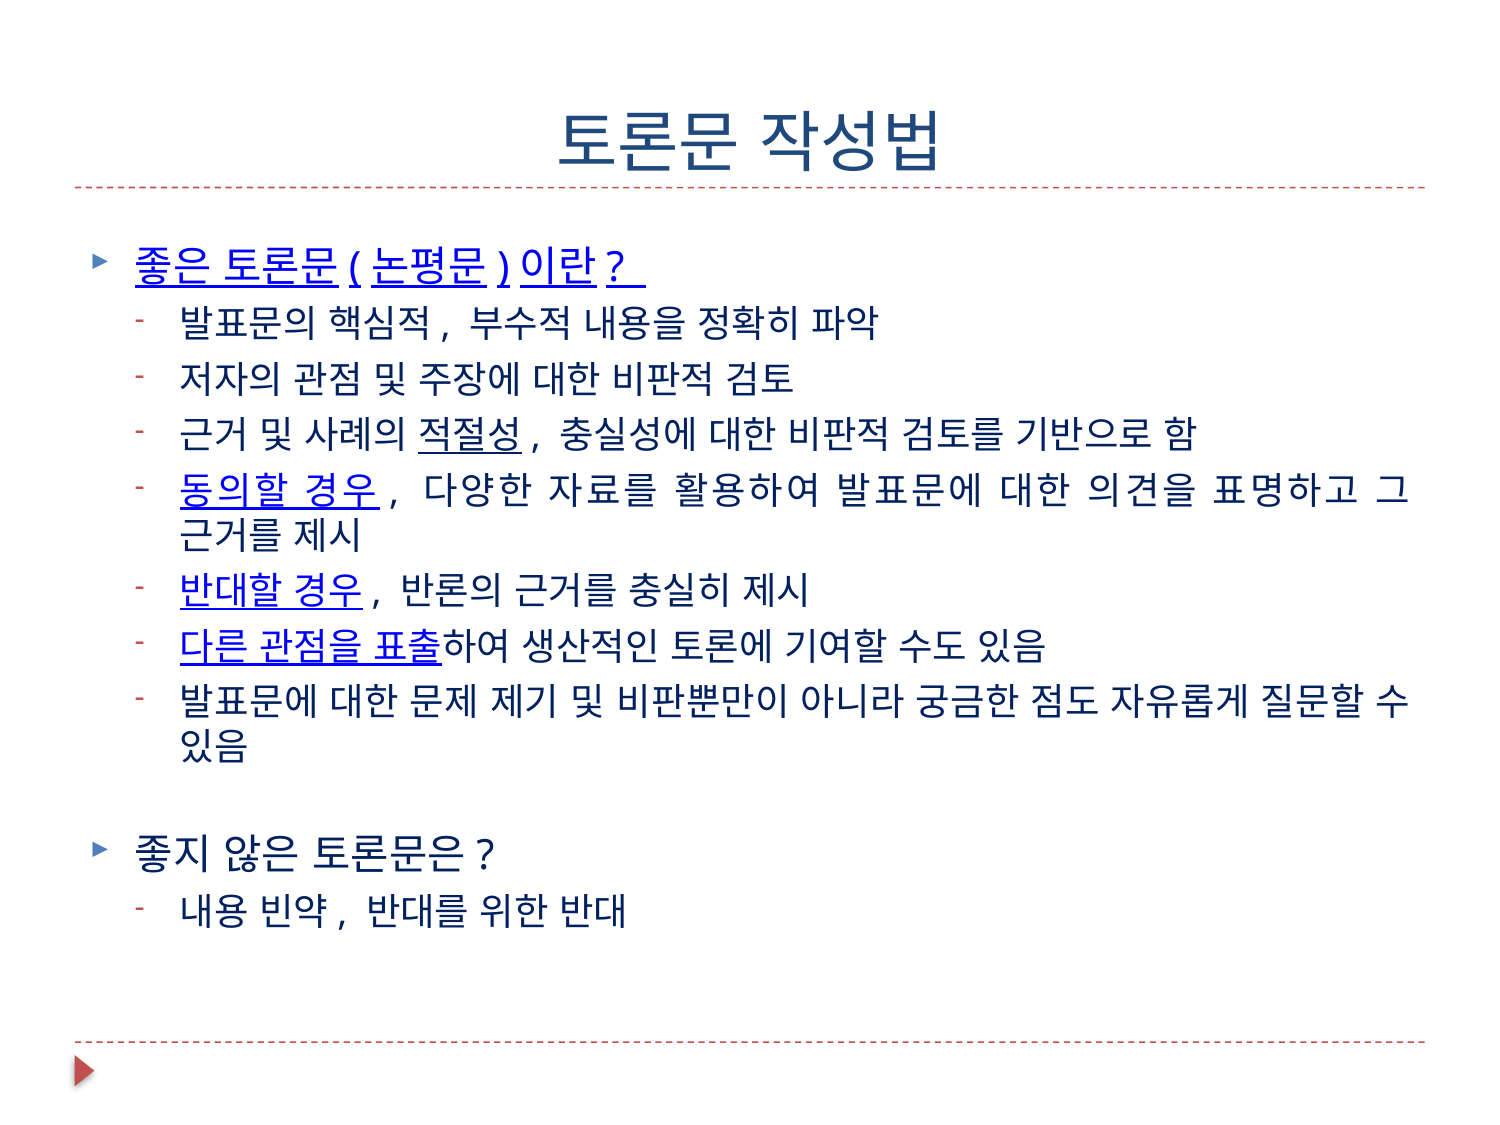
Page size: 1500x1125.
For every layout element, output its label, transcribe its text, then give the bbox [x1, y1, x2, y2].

title 토론문 작성법 [75, 24, 1425, 188]
list 좋은 토론문(논평문)이란? 발표문의 핵심적, 부수적 내용을 정확히 파악 저자의 관점 및 주장에 대한 비판적 검토 근거 및 사례의 적절성, 충실성에 대한 비판적 검토를 기반으로 함 동의할 경우, 다양한 자료를 활용하여 발표문에 대한 의견을 표명하고 그 근거를 제시 반대할 경우, 반론의 근거를 충실히 제시 다른 관점을 표출하여 생산적인 토론에 기여할 수도 있음 발표문에 대한 문제 제기 및 비판뿐만이 아니라 궁금한 점도 자유롭게 질문할 수 있음 좋지 않은 토론문은? 내용 빈약, 반대를 위한 반대 [75, 200, 1425, 1010]
